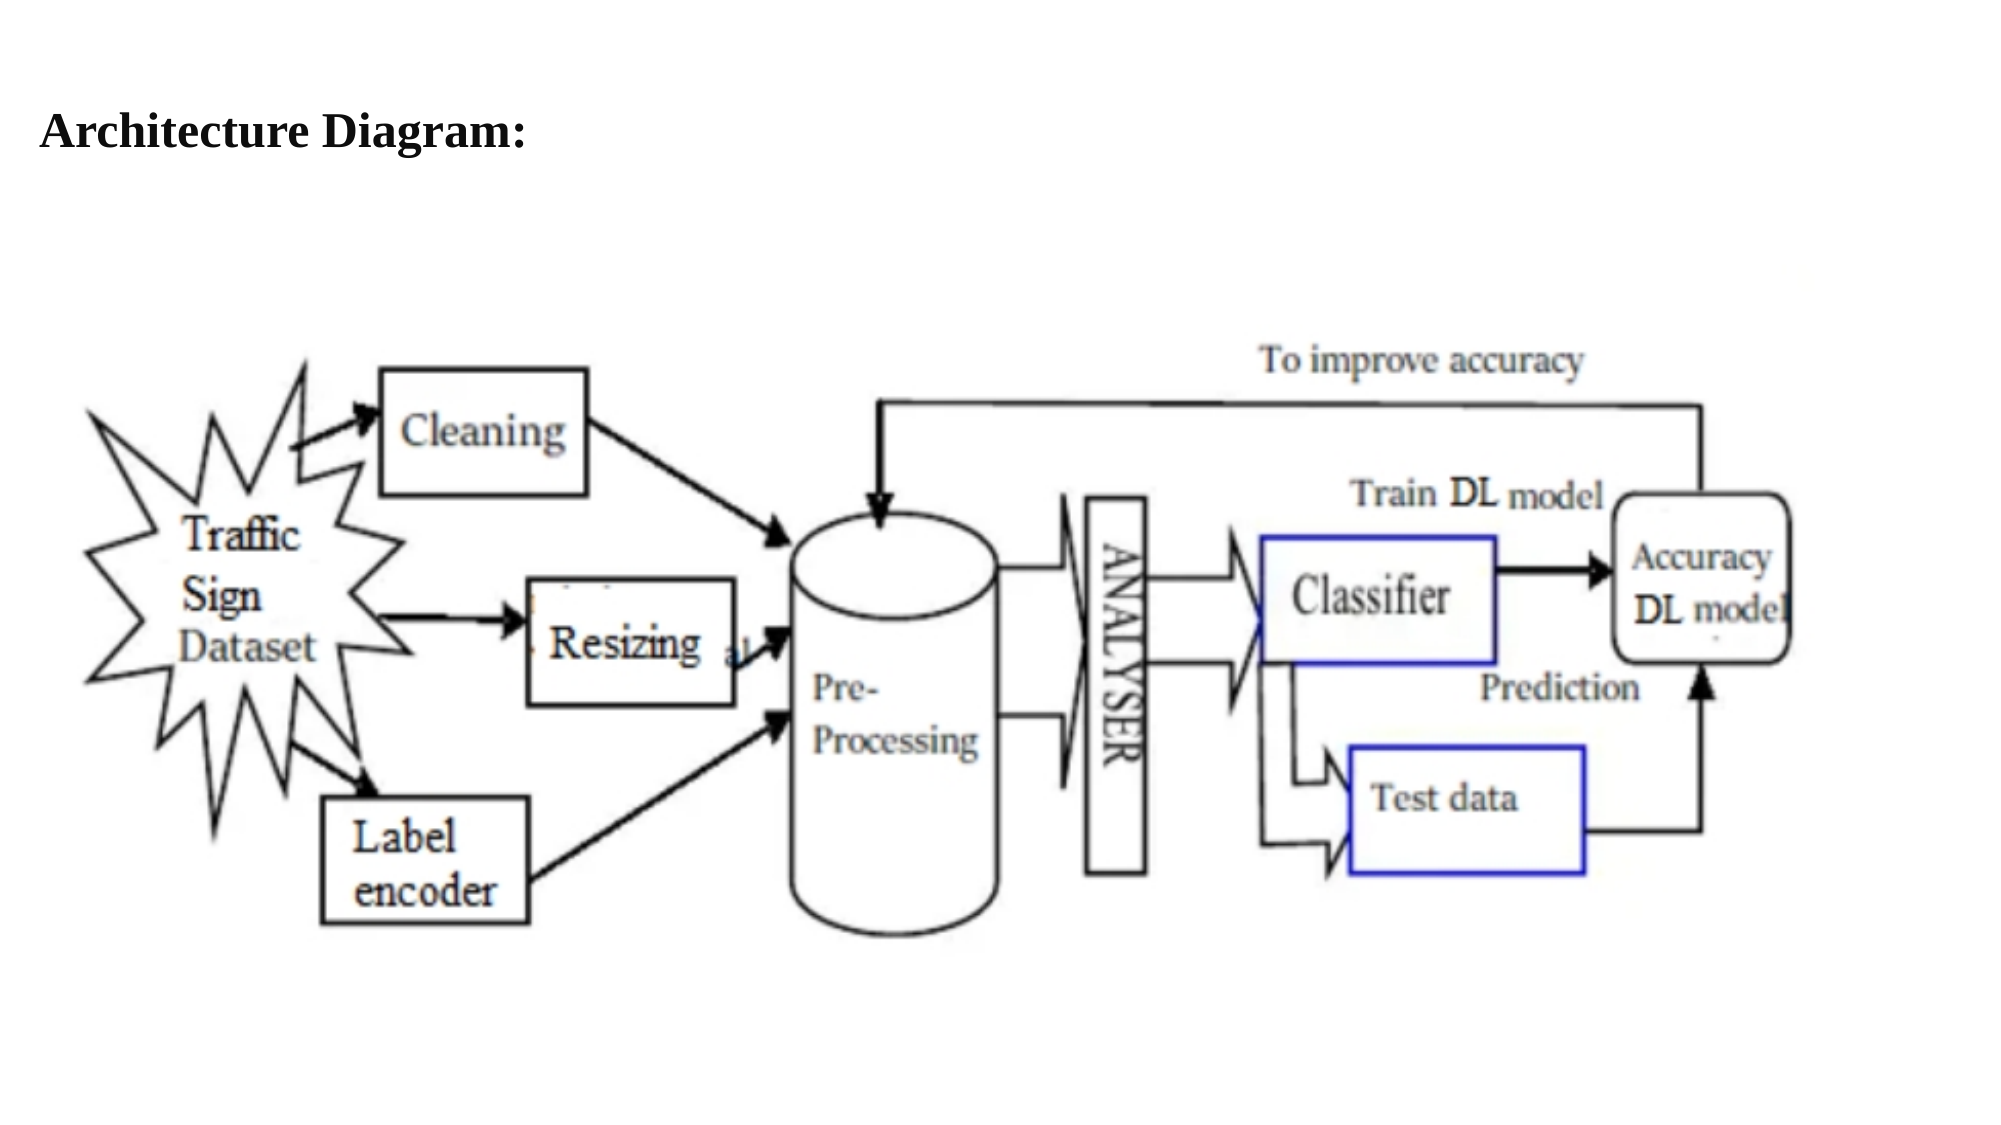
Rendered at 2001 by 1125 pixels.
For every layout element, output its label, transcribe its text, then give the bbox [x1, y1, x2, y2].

text_box Architecture Diagram: [24, 90, 1022, 951]
picture [77, 249, 1817, 986]
